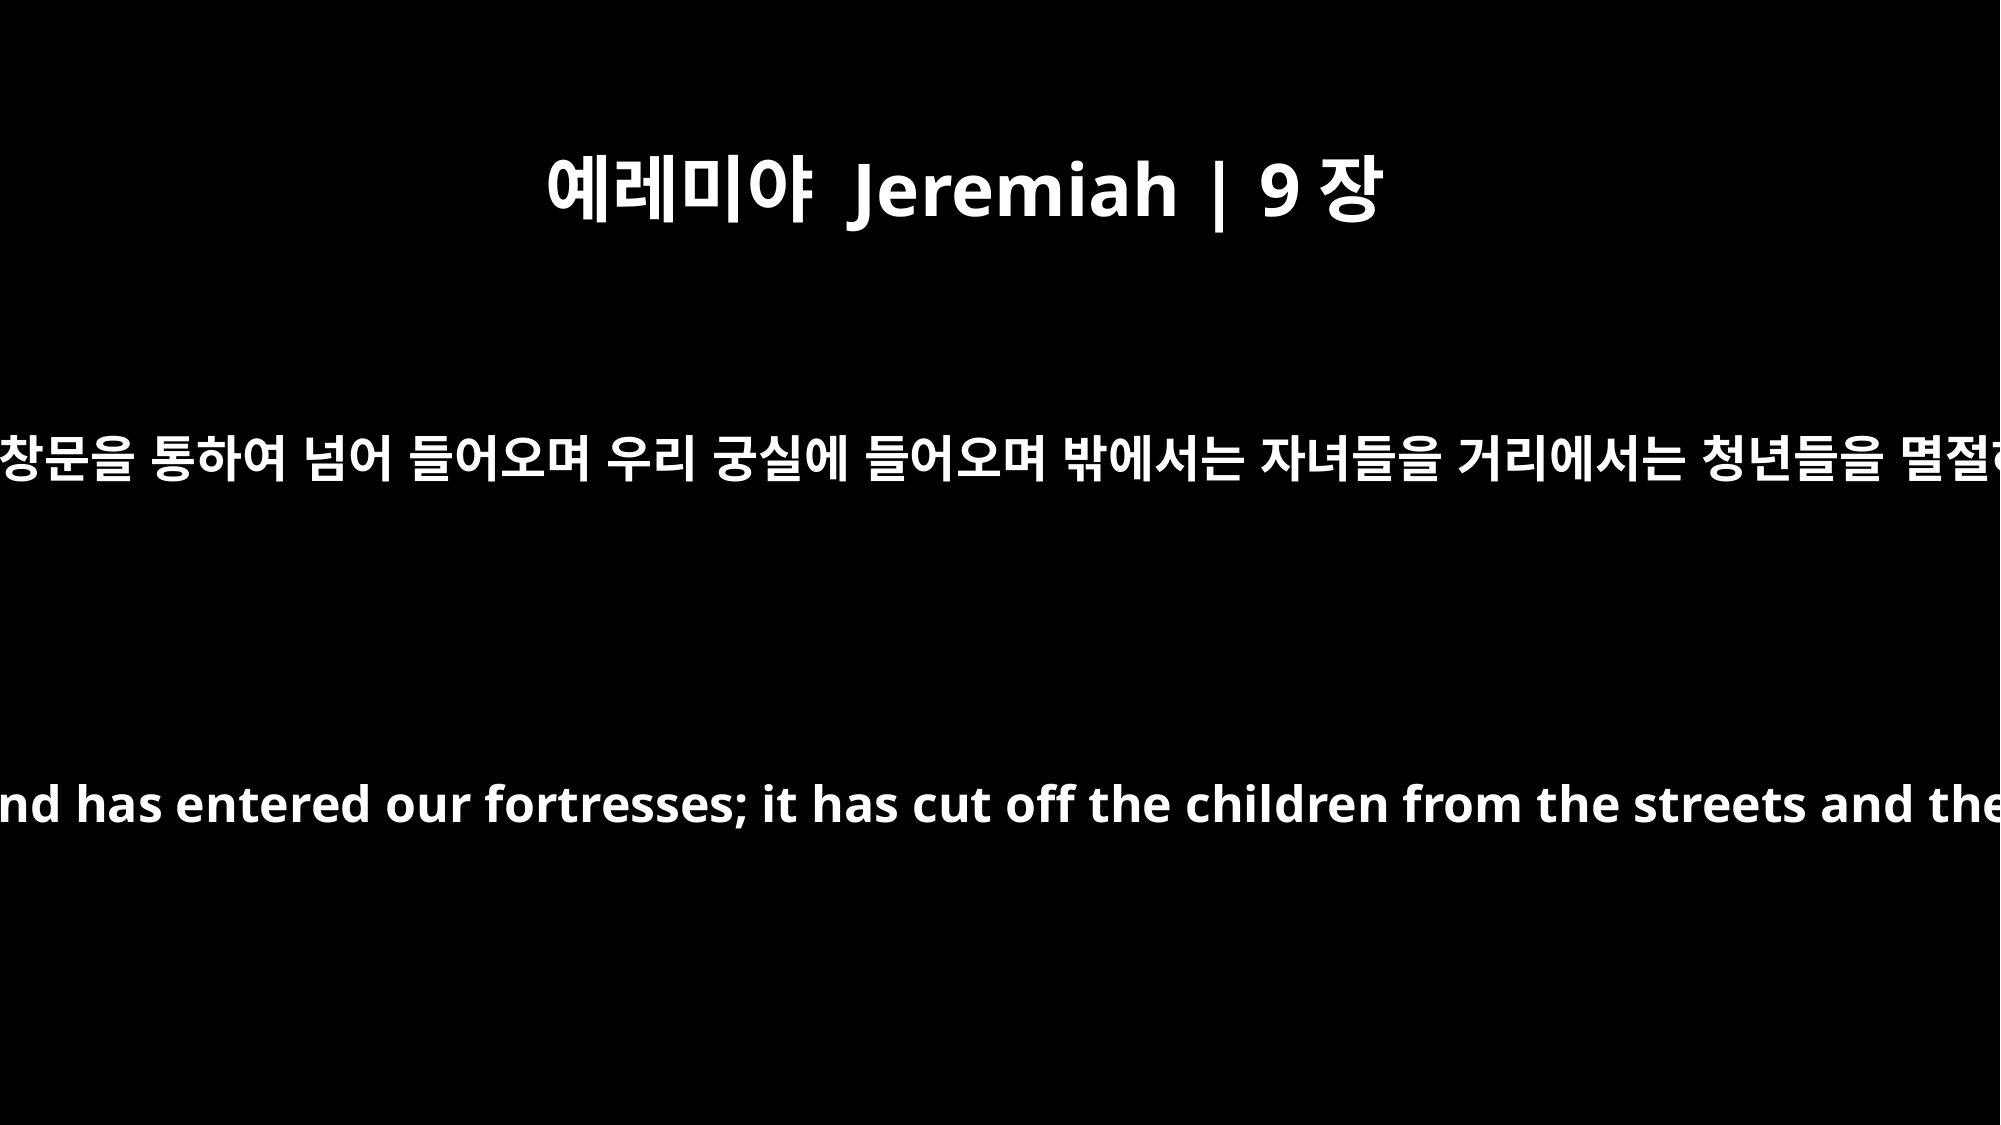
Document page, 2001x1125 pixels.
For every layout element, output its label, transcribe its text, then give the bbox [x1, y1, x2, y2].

text_box 예레미야 Jeremiah | 9장 [530, 136, 1401, 239]
text_box Death has climbed in through our windows and has entered our fortresses; it has cut off the children from the streets and the young men from the public squares. [0, 764, 2000, 840]
text_box 21 무릇 사망이 우리 창문을 통하여 넘어 들어오며 우리 궁실에 들어오며 밖에서는 자녀들을 거리에서는 청년들을 멸절하려 하느니라 [0, 359, 2000, 495]
